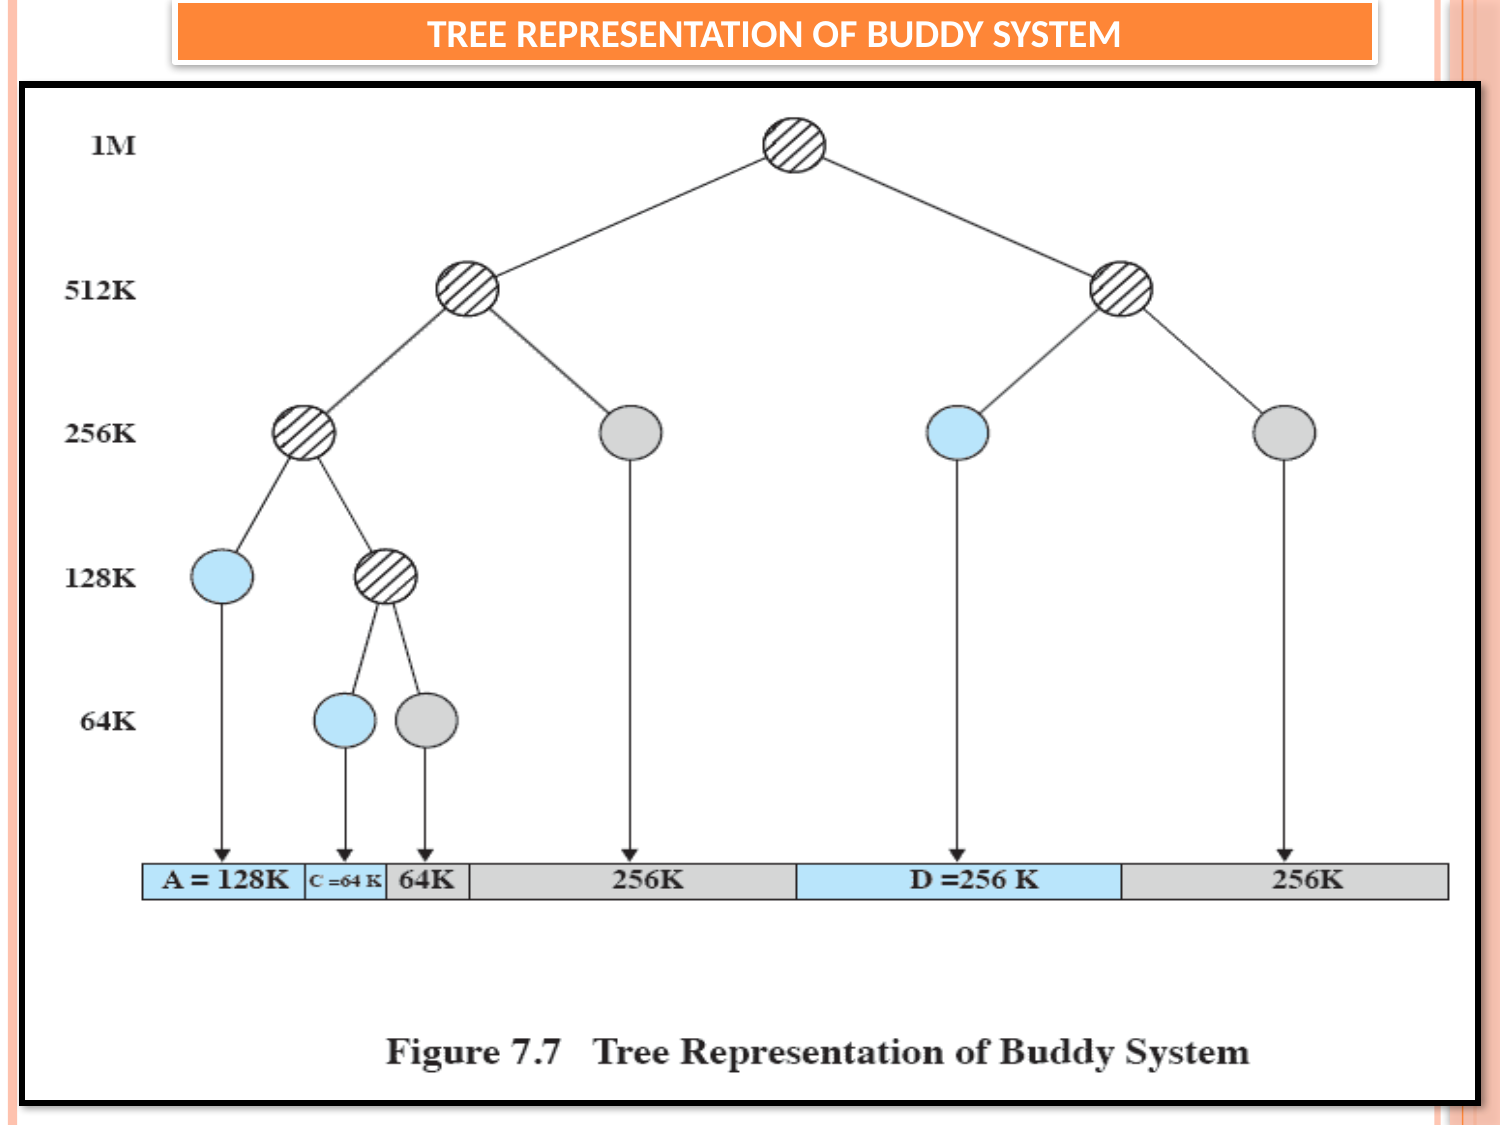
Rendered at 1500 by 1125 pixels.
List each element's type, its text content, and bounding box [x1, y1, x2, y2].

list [24, 86, 1476, 1101]
title Tree Representation of Buddy System [172, 0, 1378, 65]
